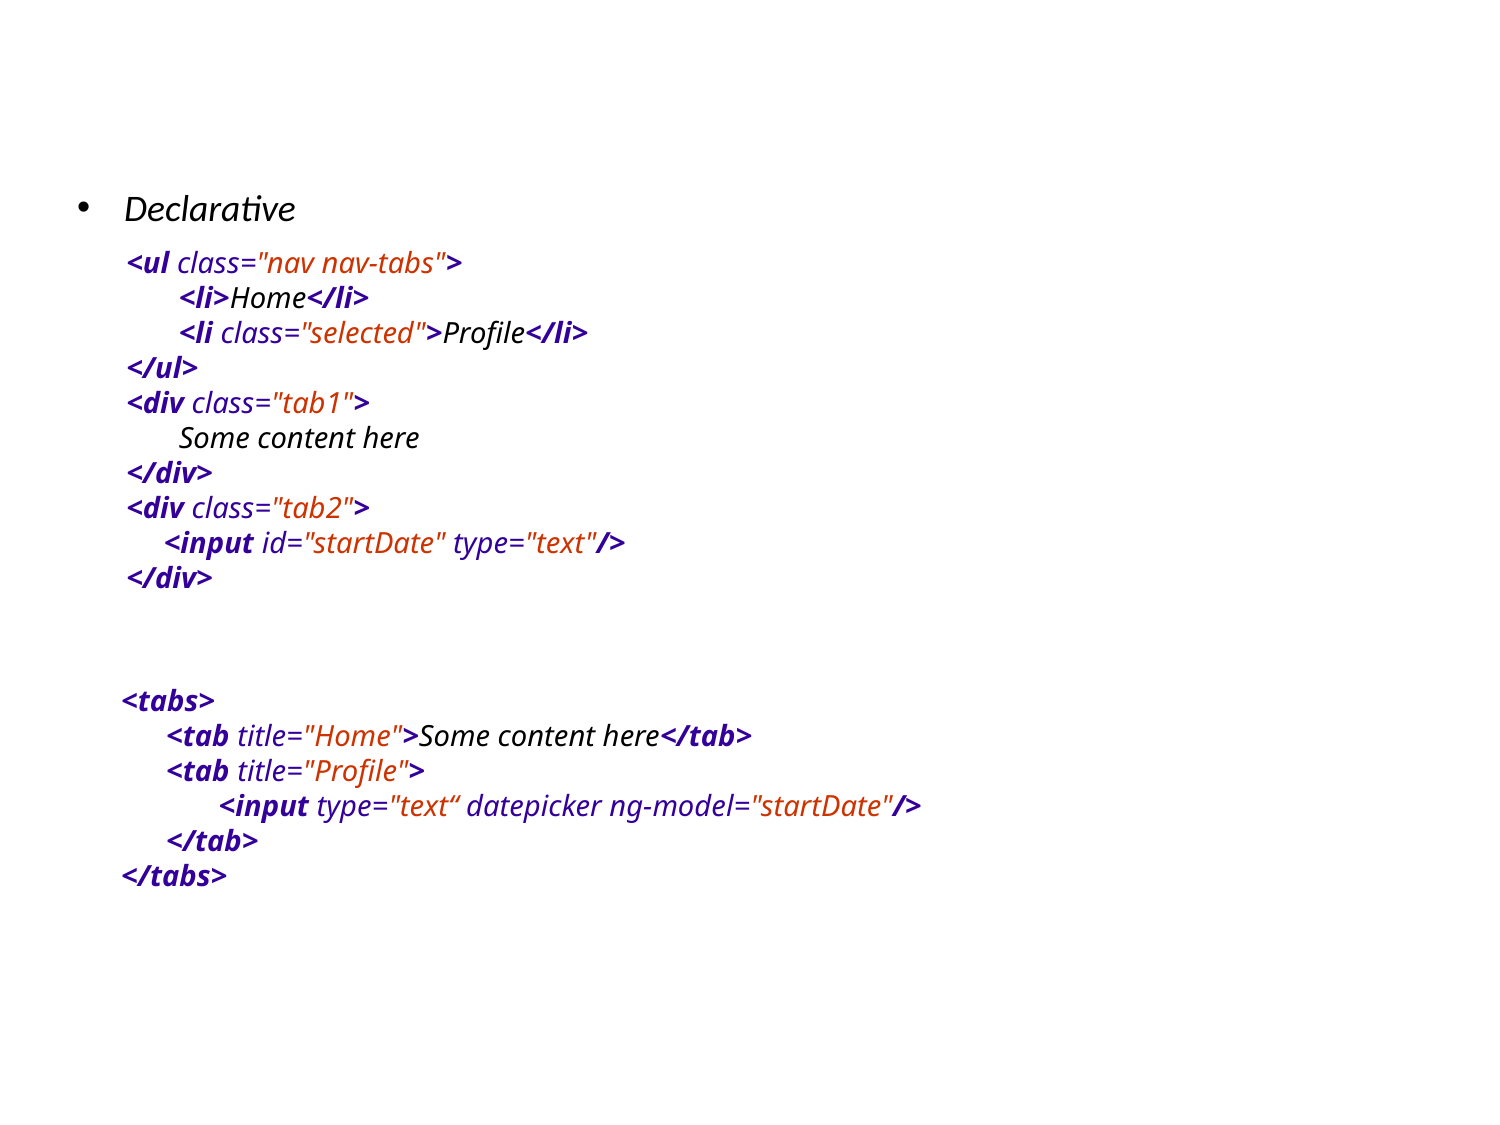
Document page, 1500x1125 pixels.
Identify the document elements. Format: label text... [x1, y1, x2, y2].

text_box <ul class="nav nav-tabs"> <li>Home</li> <li class="selected">Profile</li> </ul> <div class="tab1"> Some content here </div> <div class="tab2"> <input id="startDate" type="text"/> </div> [111, 237, 1087, 602]
text_box <tabs> <tab title="Home">Some content here</tab> <tab title="Profile"> <input type="text“ datepicker ng-model="startDate"/> </tab> </tabs> [106, 674, 1113, 900]
text_box Declarative [62, 176, 438, 237]
